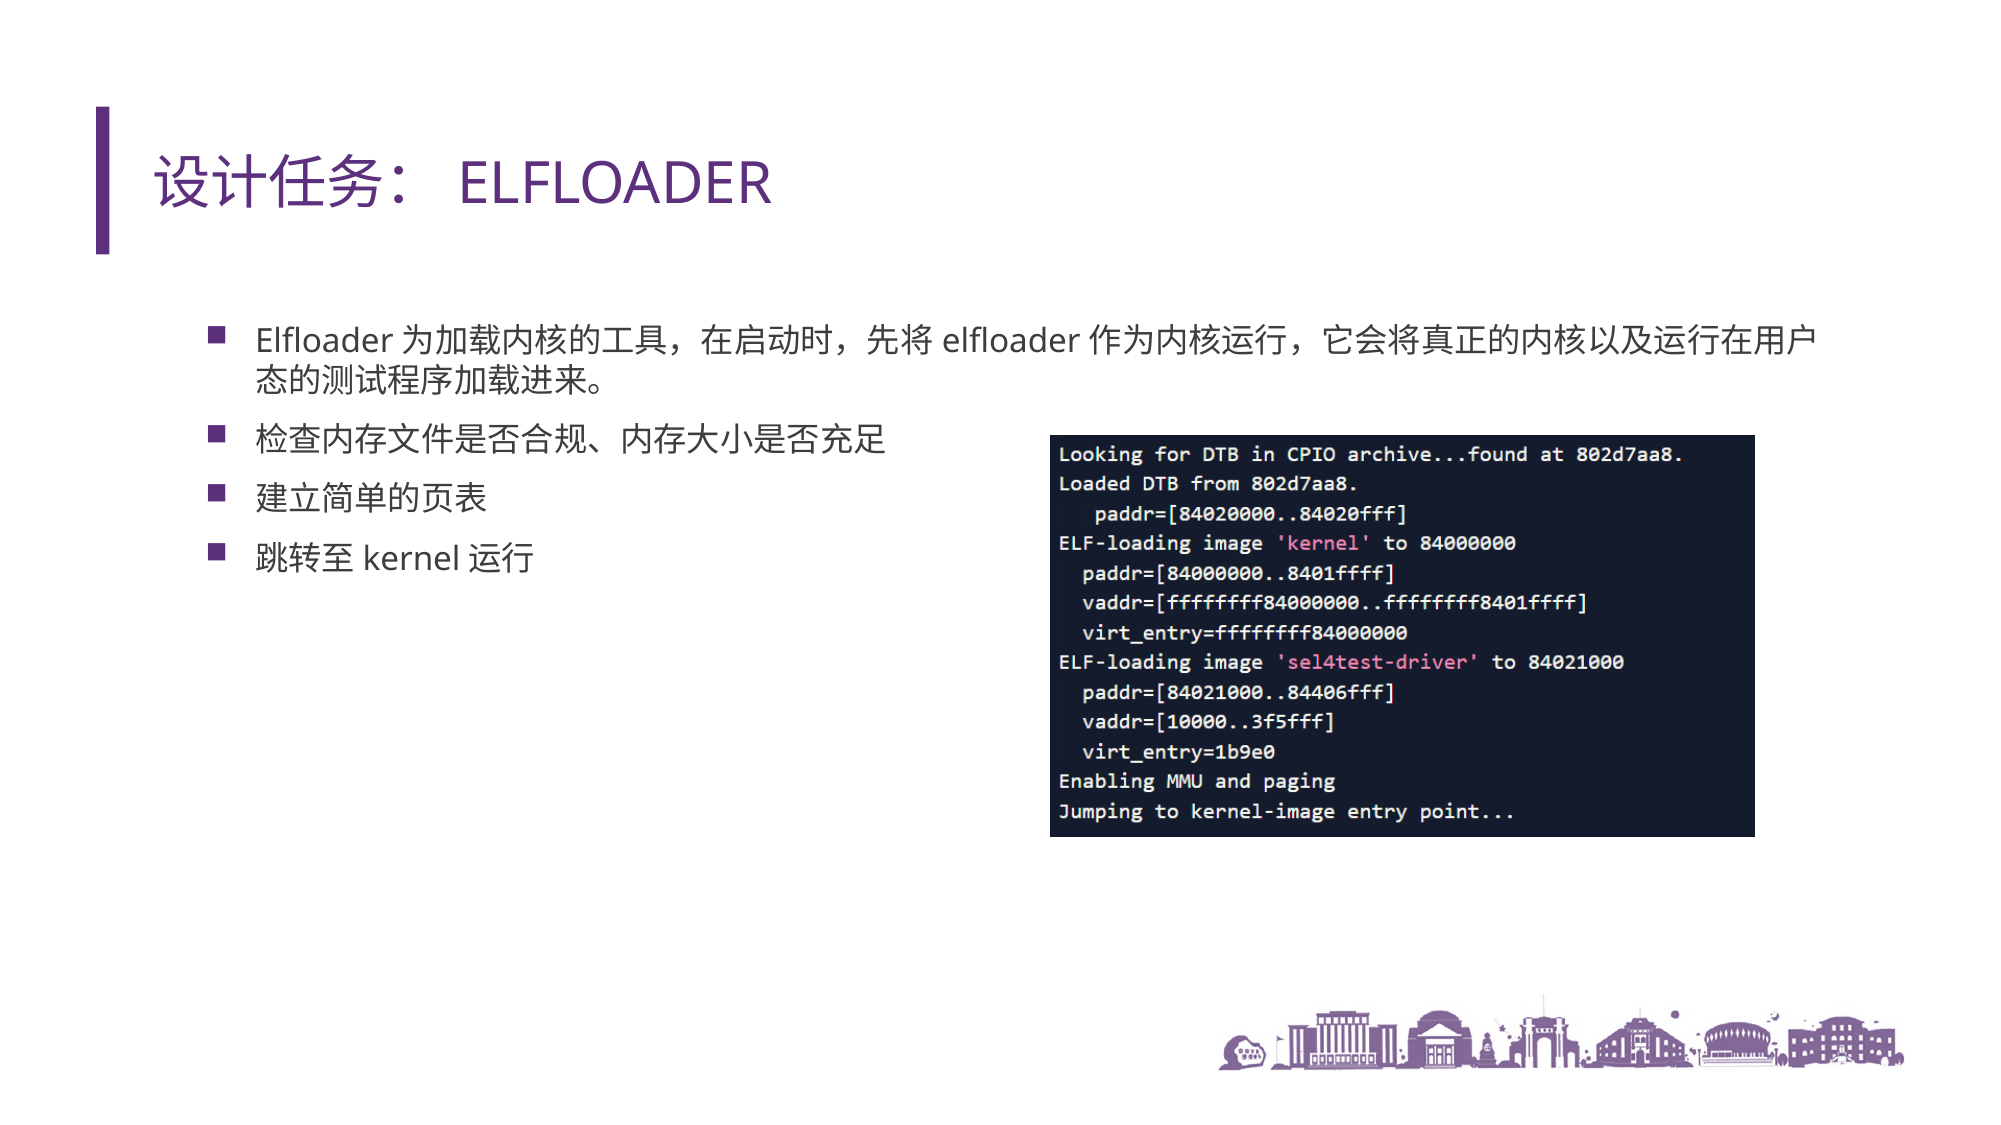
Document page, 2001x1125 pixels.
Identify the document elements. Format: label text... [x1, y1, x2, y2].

picture [1049, 434, 1756, 837]
list Elfloader为加载内核的工具，在启动时，先将elfloader作为内核运行，它会将真正的内核以及运行在用户态的测试程序加载进来。 检查内存文件是否合规、内存大小是否充足 建立简单的页表 跳转至kernel运行 [136, 253, 1863, 857]
title 设计任务：elfloader [137, 97, 1863, 264]
